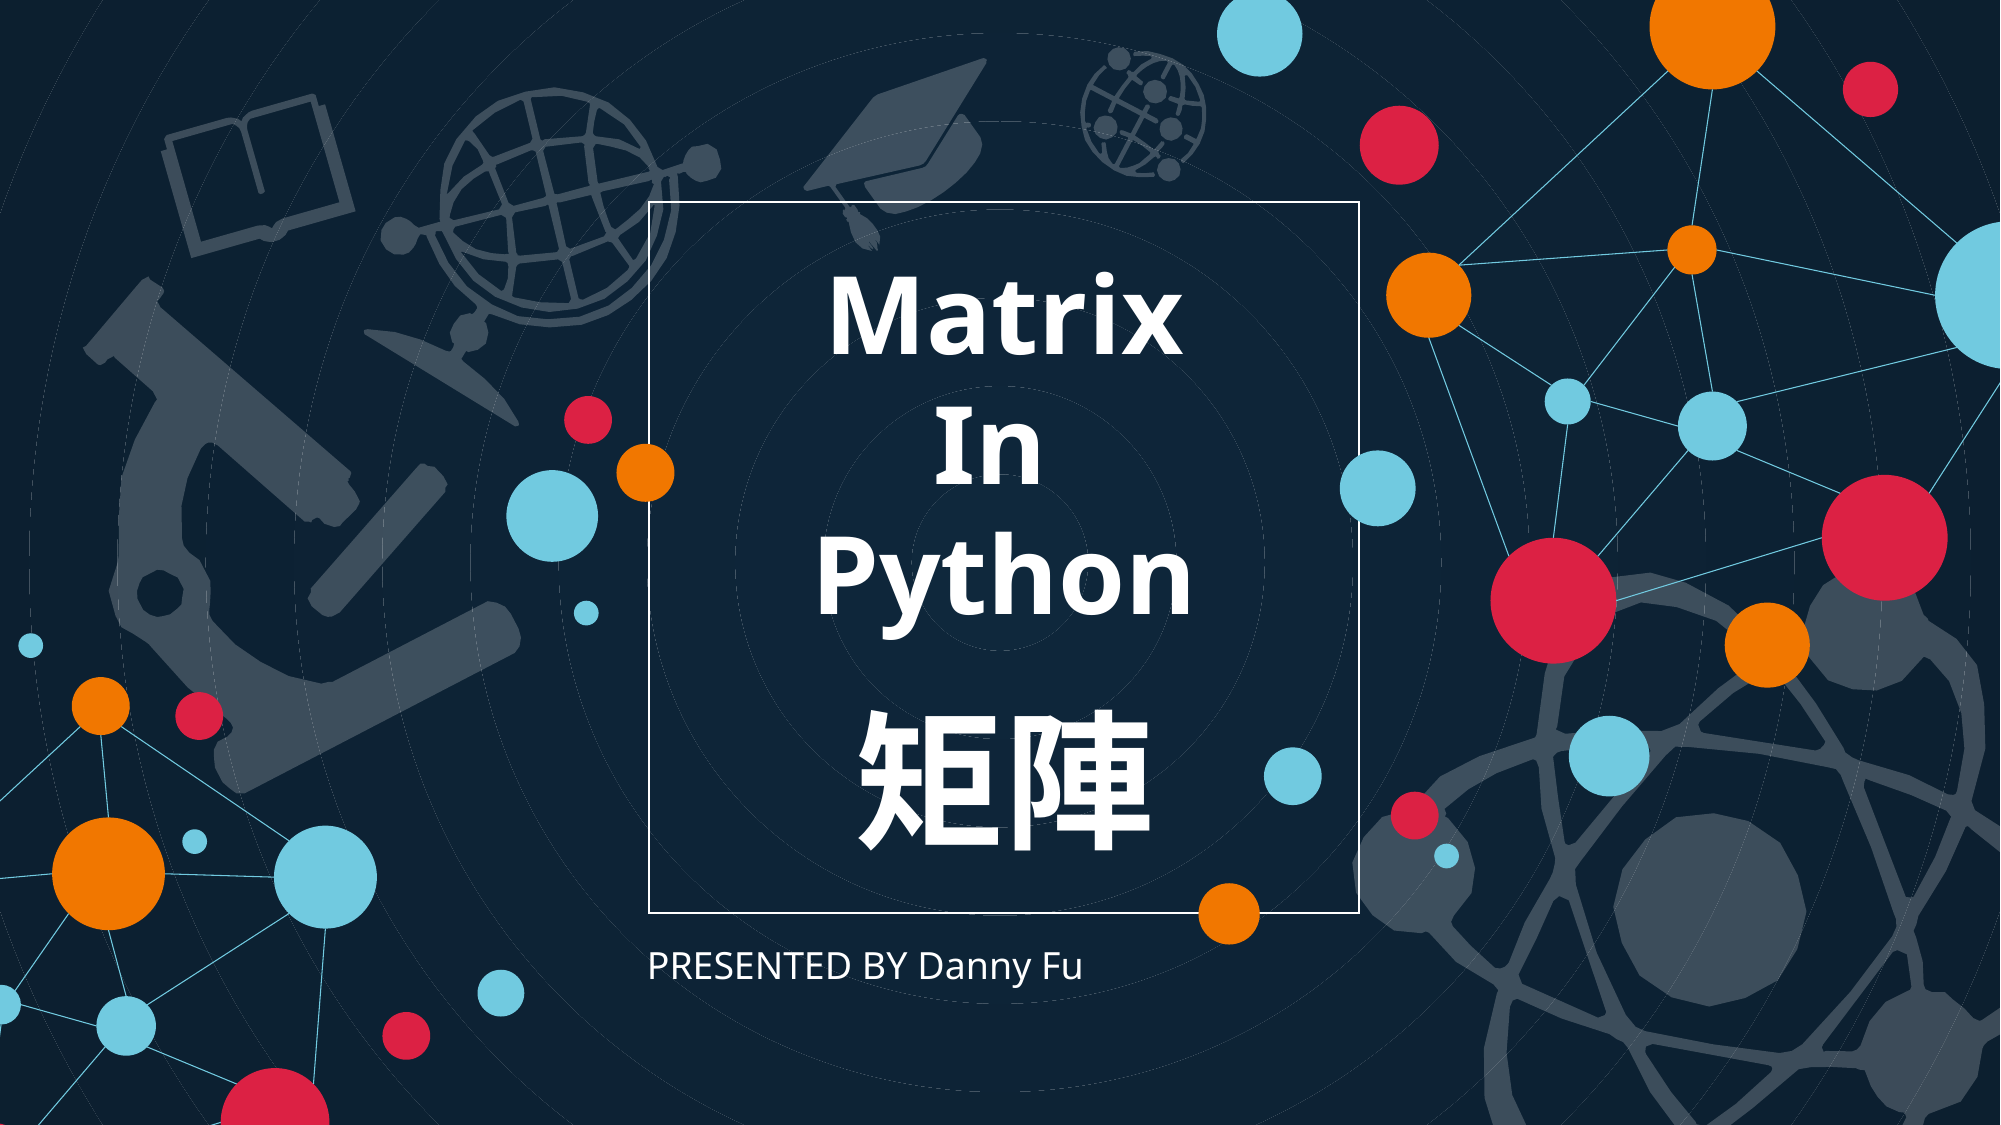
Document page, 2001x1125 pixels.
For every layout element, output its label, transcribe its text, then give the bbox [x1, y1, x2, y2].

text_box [1198, 747, 1459, 945]
text_box PRESENTED BY Danny Fu [632, 934, 1182, 995]
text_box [1217, 0, 2000, 797]
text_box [0, 633, 525, 1125]
text_box [648, 201, 1217, 395]
text_box 矩陣 [672, 680, 1217, 876]
text_box Matrix In Python [672, 239, 1217, 644]
text_box [648, 626, 1217, 914]
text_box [506, 395, 675, 626]
